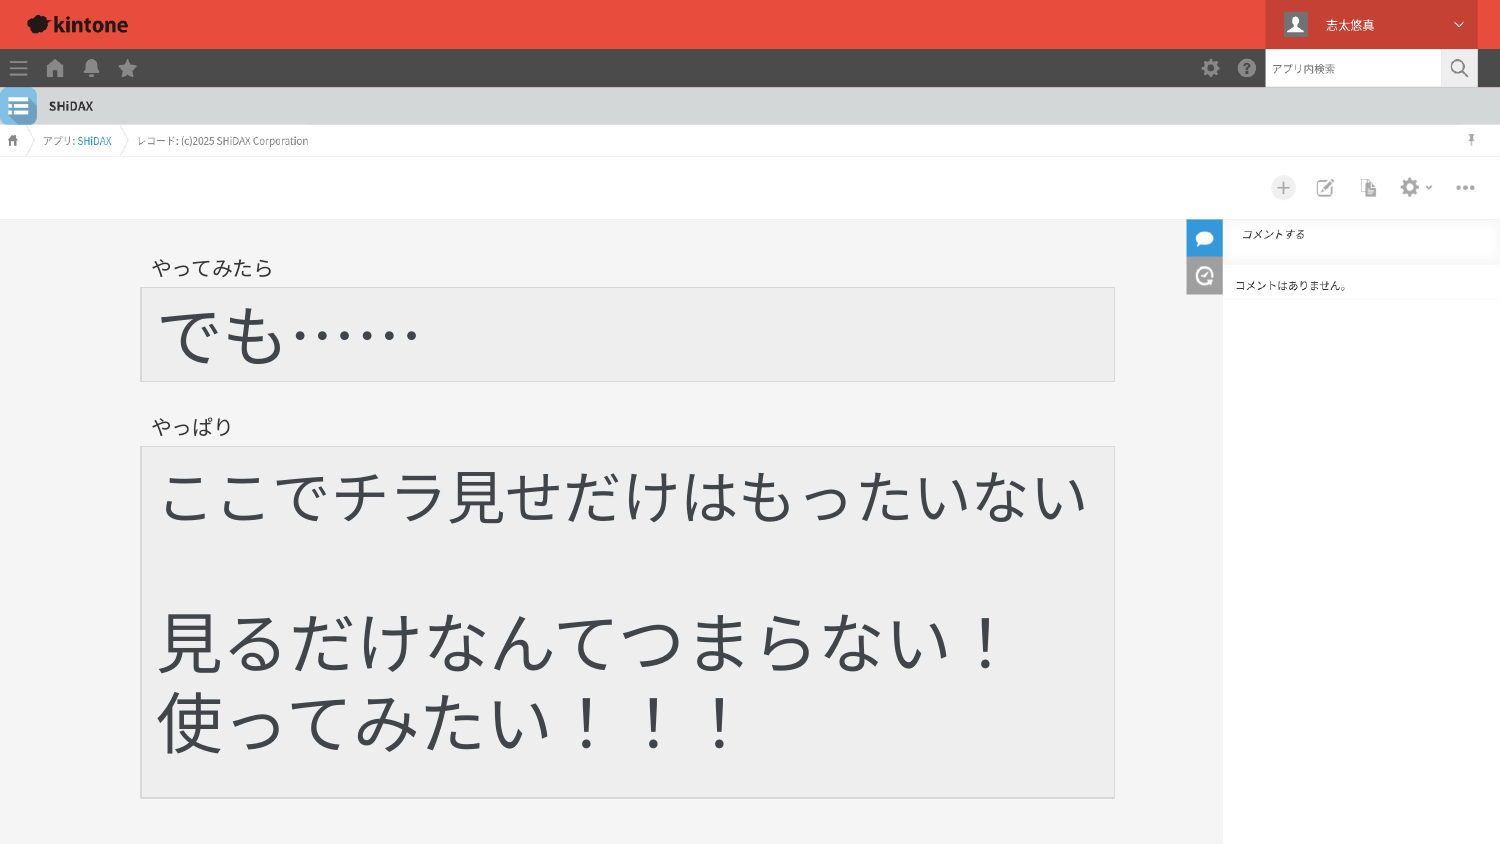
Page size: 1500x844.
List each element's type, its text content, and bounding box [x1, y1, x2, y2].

title ここでチラ見せだけはもったいない 見るだけなんてつまらない！ 使ってみたい！！！ [141, 446, 1115, 799]
text_box やってみたら [136, 242, 841, 293]
picture [0, 0, 1500, 844]
text_box やっぱり [136, 402, 841, 453]
title でも…… [141, 287, 1115, 382]
